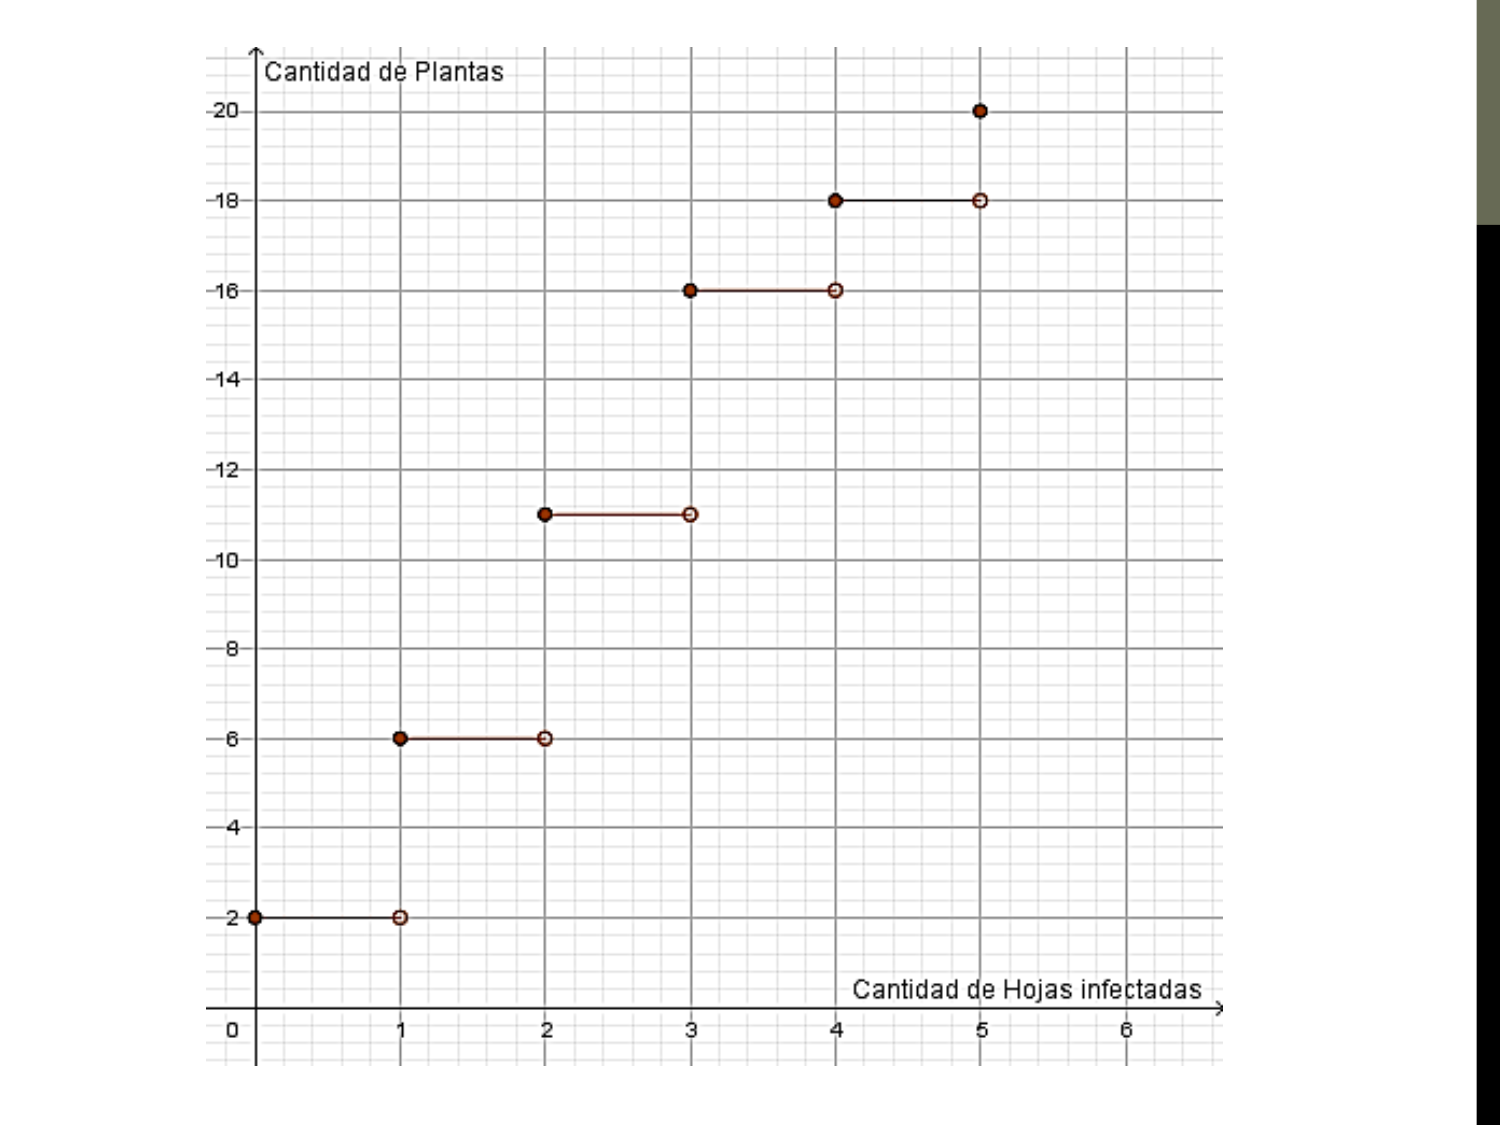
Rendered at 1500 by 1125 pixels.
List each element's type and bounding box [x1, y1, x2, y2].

picture [206, 47, 1223, 1067]
